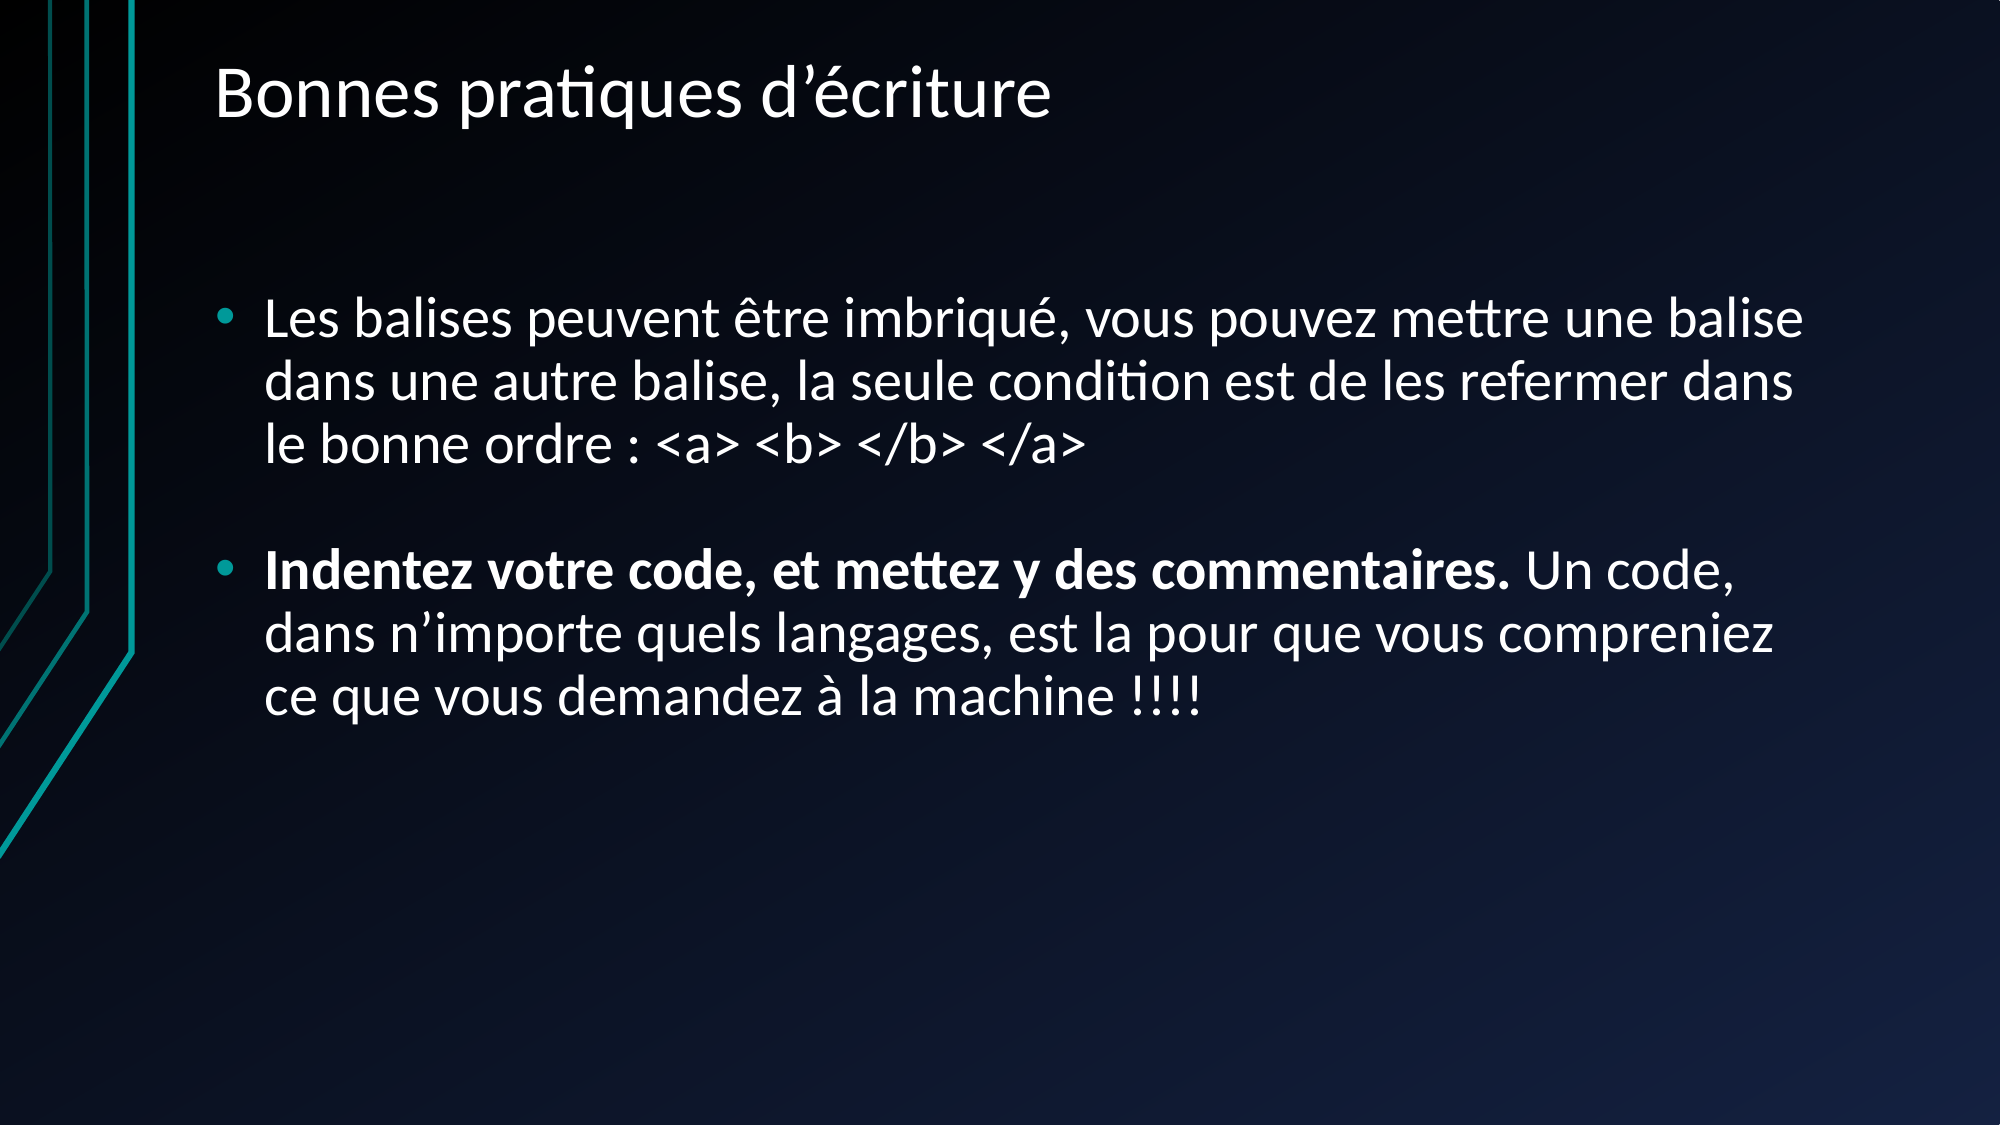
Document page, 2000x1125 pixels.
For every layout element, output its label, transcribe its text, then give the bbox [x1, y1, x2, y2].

list Les balises peuvent être imbriqué, vous pouvez mettre une balise dans une autre balise, la seule condition est de les refermer dans le bonne ordre : <a> <b> </b> </a> Indentez votre code, et mettez y des commentaires. Un code, dans n’importe quels langages, est la pour que vous compreniez ce que vous demandez à la machine !!!! [200, 279, 1851, 1013]
title Bonnes pratiques d’écriture [200, 45, 1900, 149]
